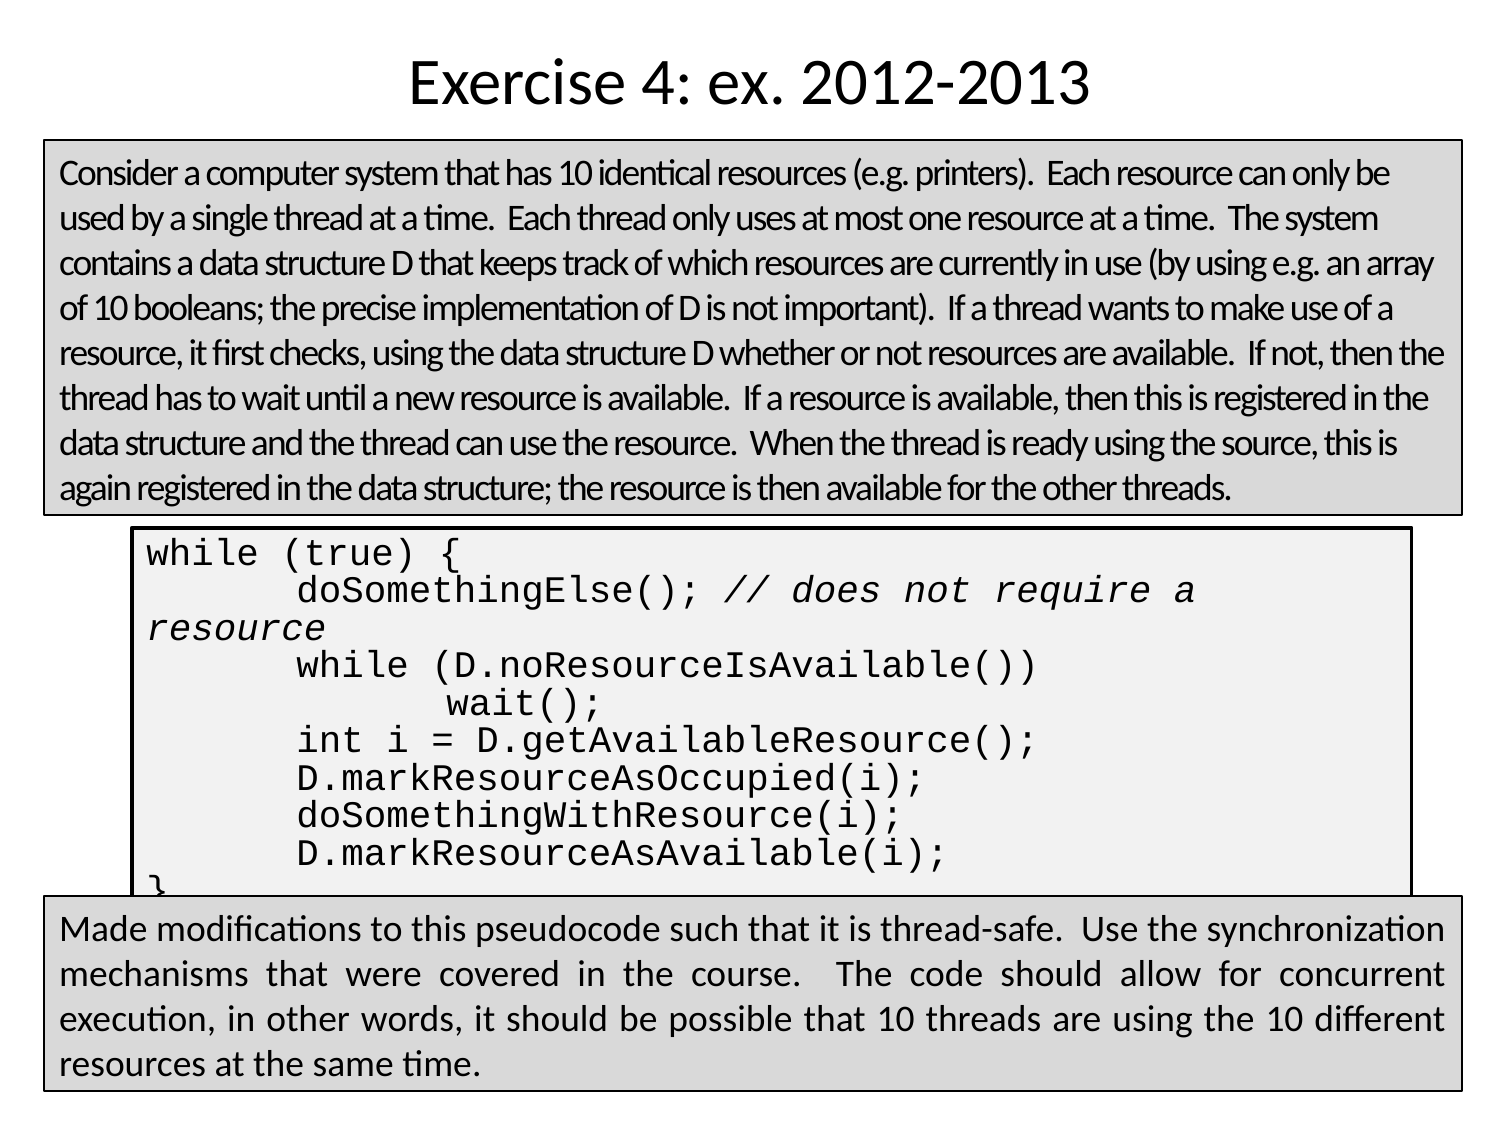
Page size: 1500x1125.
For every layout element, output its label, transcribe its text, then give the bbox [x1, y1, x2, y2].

text_box while (true) { doSomethingElse(); // does not require a resource while (D.noResourceIsAvailable()) wait(); int i = D.getAvailableResource(); D.markResourceAsOccupied(i); doSomethingWithResource(i); D.markResourceAsAvailable(i); } [131, 527, 1412, 896]
title Exercise 4: ex. 2012-2013 [75, 24, 1425, 130]
text_box Consider a computer system that has 10 identical resources (e.g. printers). Each resource can only be used by a single thread at a time. Each thread only uses at most one resource at a time. The system contains a data structure D that keeps track of which resources are currently in use (by using e.g. an array of 10 booleans; the precise implementation of D is not important). If a thread wants to make use of a resource, it first checks, using the data structure D whether or not resources are available. If not, then the thread has to wait until a new resource is available. If a resource is available, then this is registered in the data structure and the thread can use the resource. When the thread is ready using the source, this is again registered in the data structure; the resource is then available for the other threads. [44, 140, 1462, 516]
text_box Made modifications to this pseudocode such that it is thread-safe. Use the synchronization mechanisms that were covered in the course. The code should allow for concurrent execution, in other words, it should be possible that 10 threads are using the 10 different resources at the same time. [44, 896, 1462, 1092]
